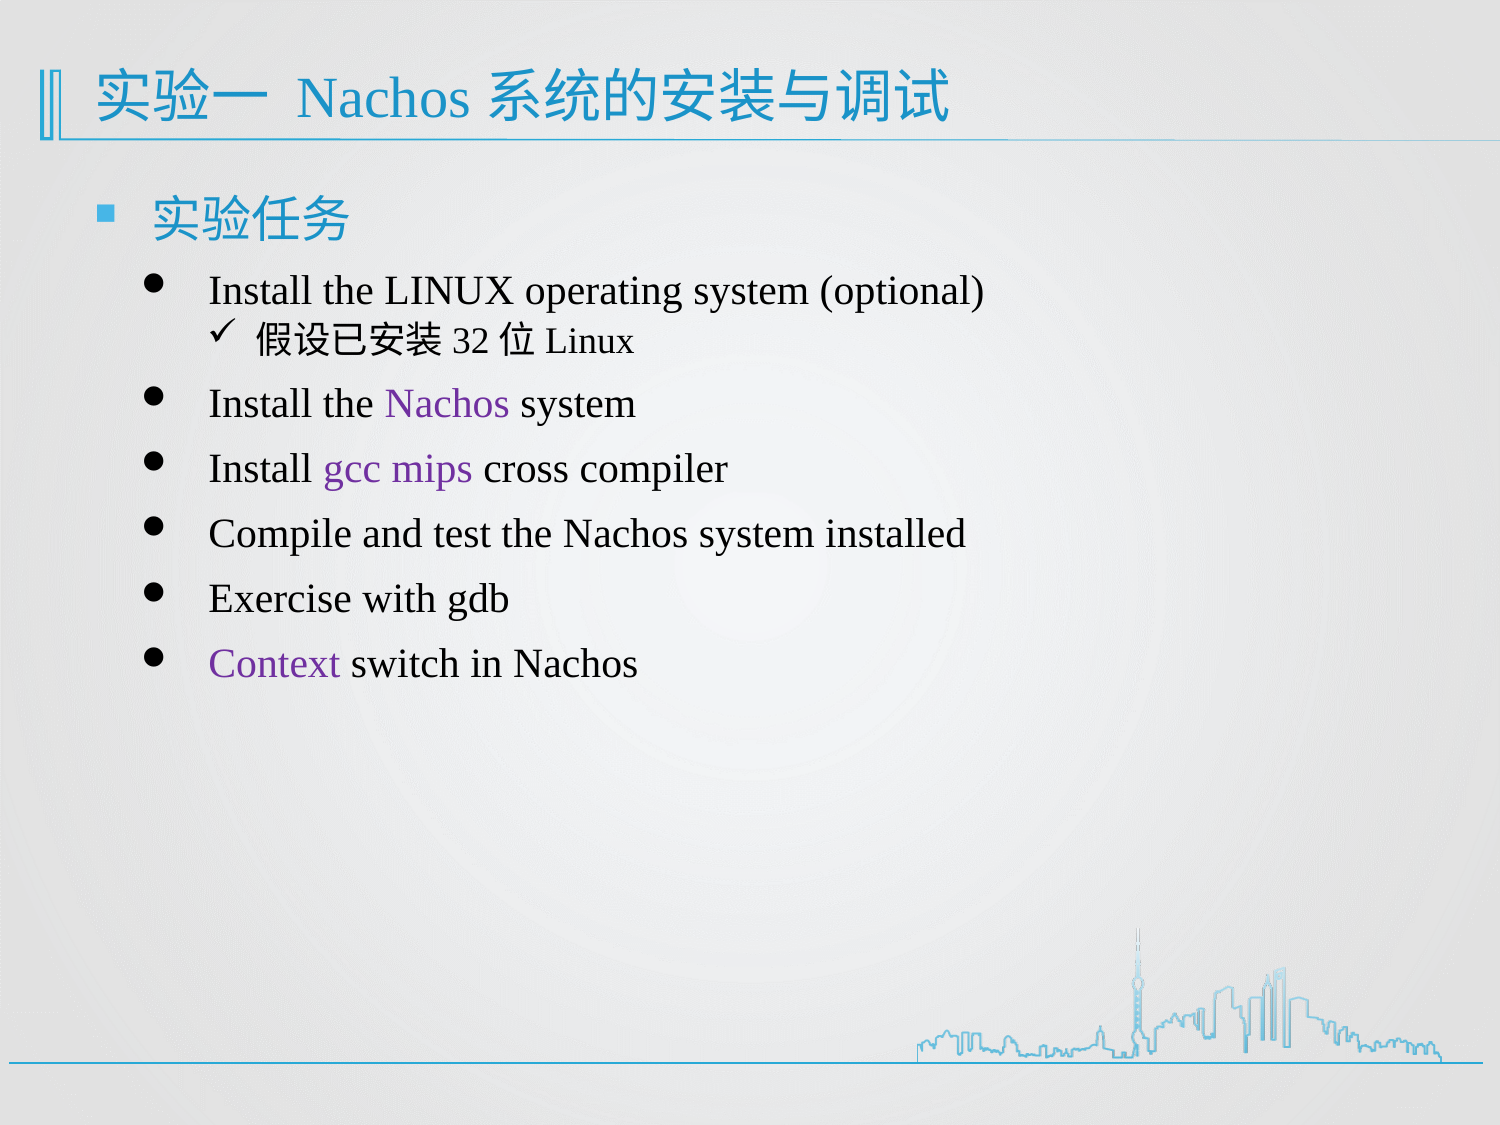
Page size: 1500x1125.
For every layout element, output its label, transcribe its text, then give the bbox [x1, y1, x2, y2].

title 实验一 Nachos系统的安装与调试 [79, 41, 1405, 138]
picture [0, 0, 1500, 1125]
list 实验任务 Install the LINUX operating system (optional) 假设已安装32位Linux Install the Nachos system Install gcc mips cross compiler Compile and test the Nachos system installed Exercise with gdb Context switch in Nachos [79, 186, 1406, 1008]
